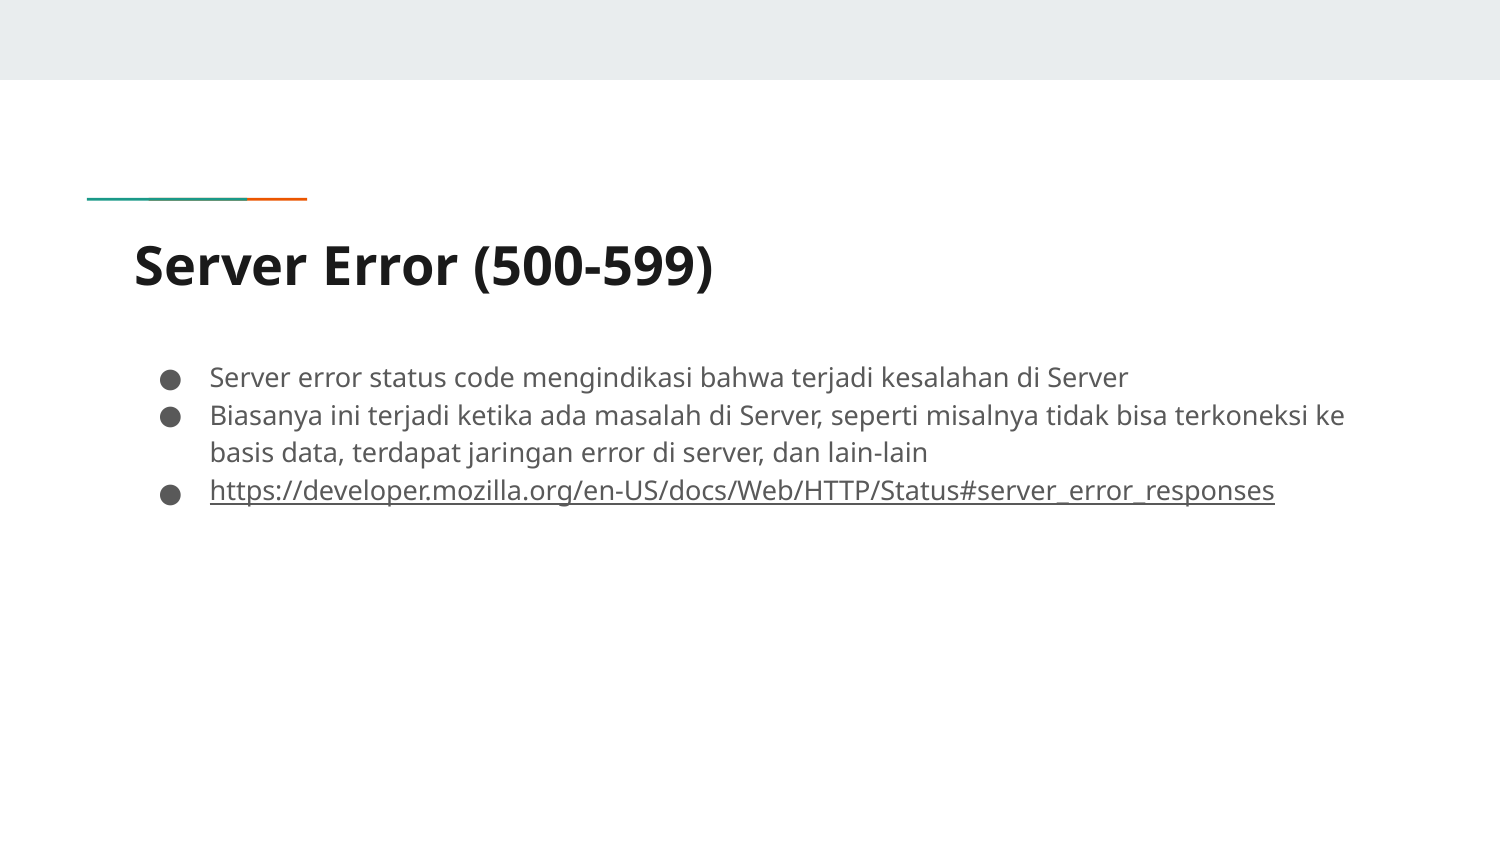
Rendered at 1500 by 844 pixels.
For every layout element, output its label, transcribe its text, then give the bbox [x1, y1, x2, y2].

list Server error status code mengindikasi bahwa terjadi kesalahan di Server Biasanya ini terjadi ketika ada masalah di Server, seperti misalnya tidak bisa terkoneksi ke basis data, terdapat jaringan error di server, dan lain-lain https://developer.mozilla.org/en-US/docs/Web/HTTP/Status#server_error_responses [119, 341, 1381, 712]
title Server Error (500-599) [119, 216, 1381, 305]
